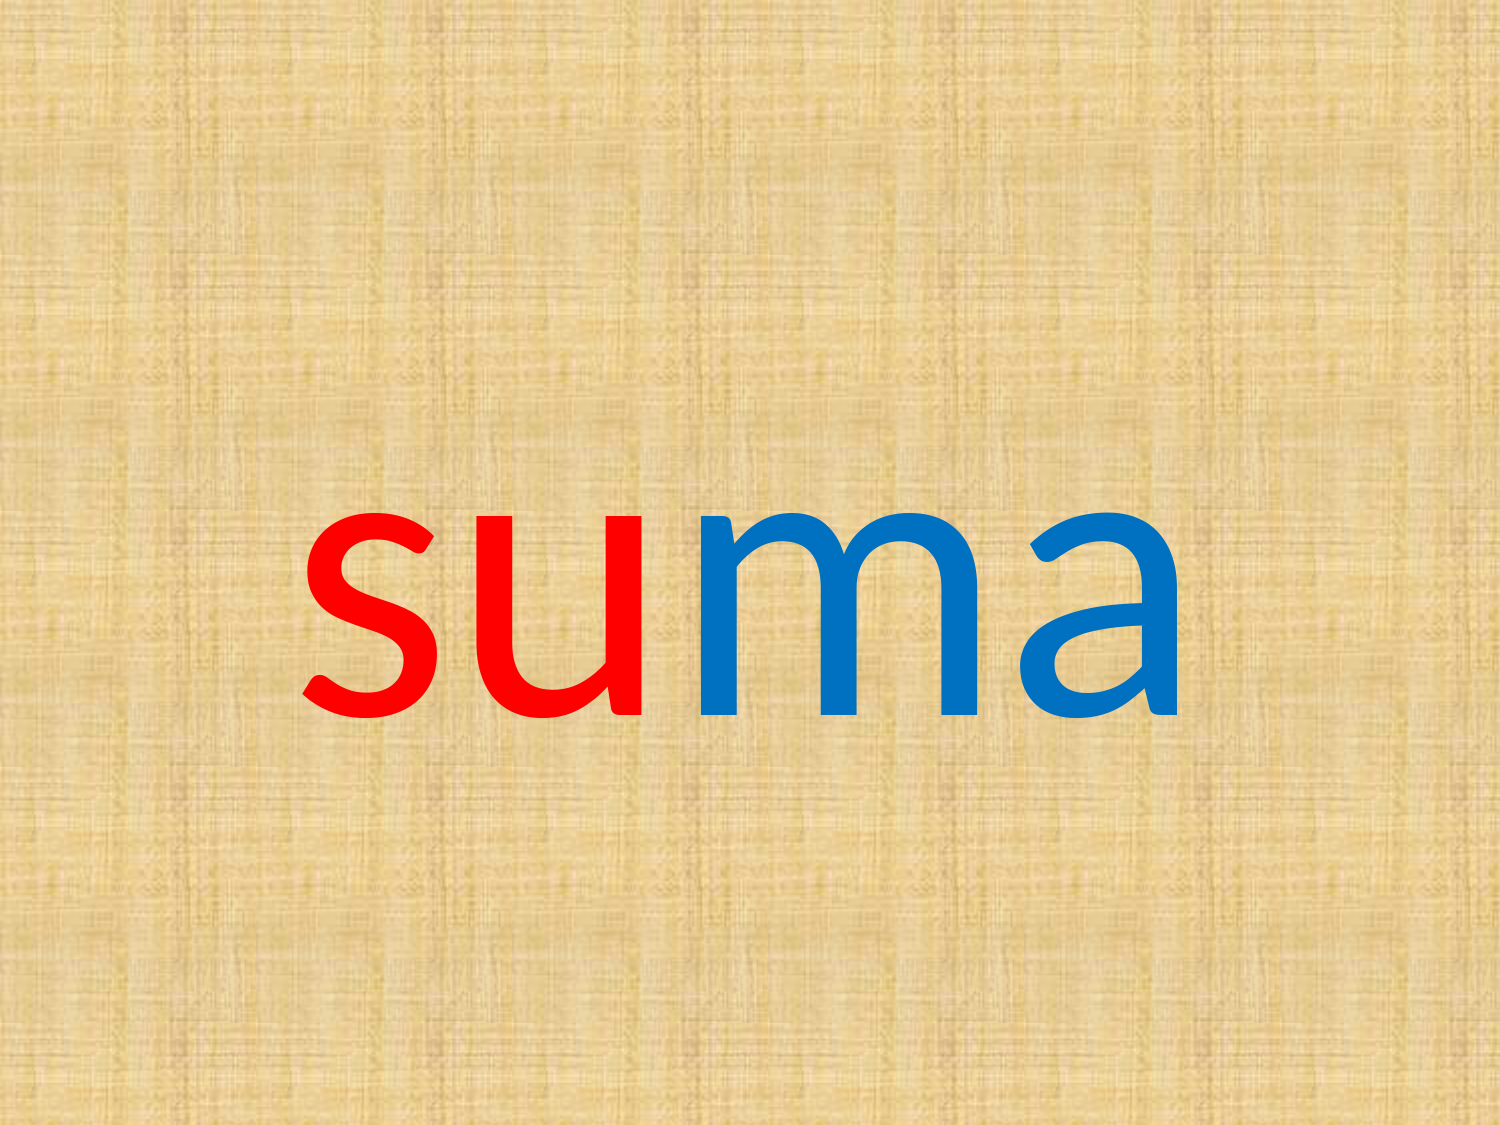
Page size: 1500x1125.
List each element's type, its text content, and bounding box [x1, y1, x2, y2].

title suma [33, 326, 1459, 771]
picture [0, 0, 1500, 1125]
